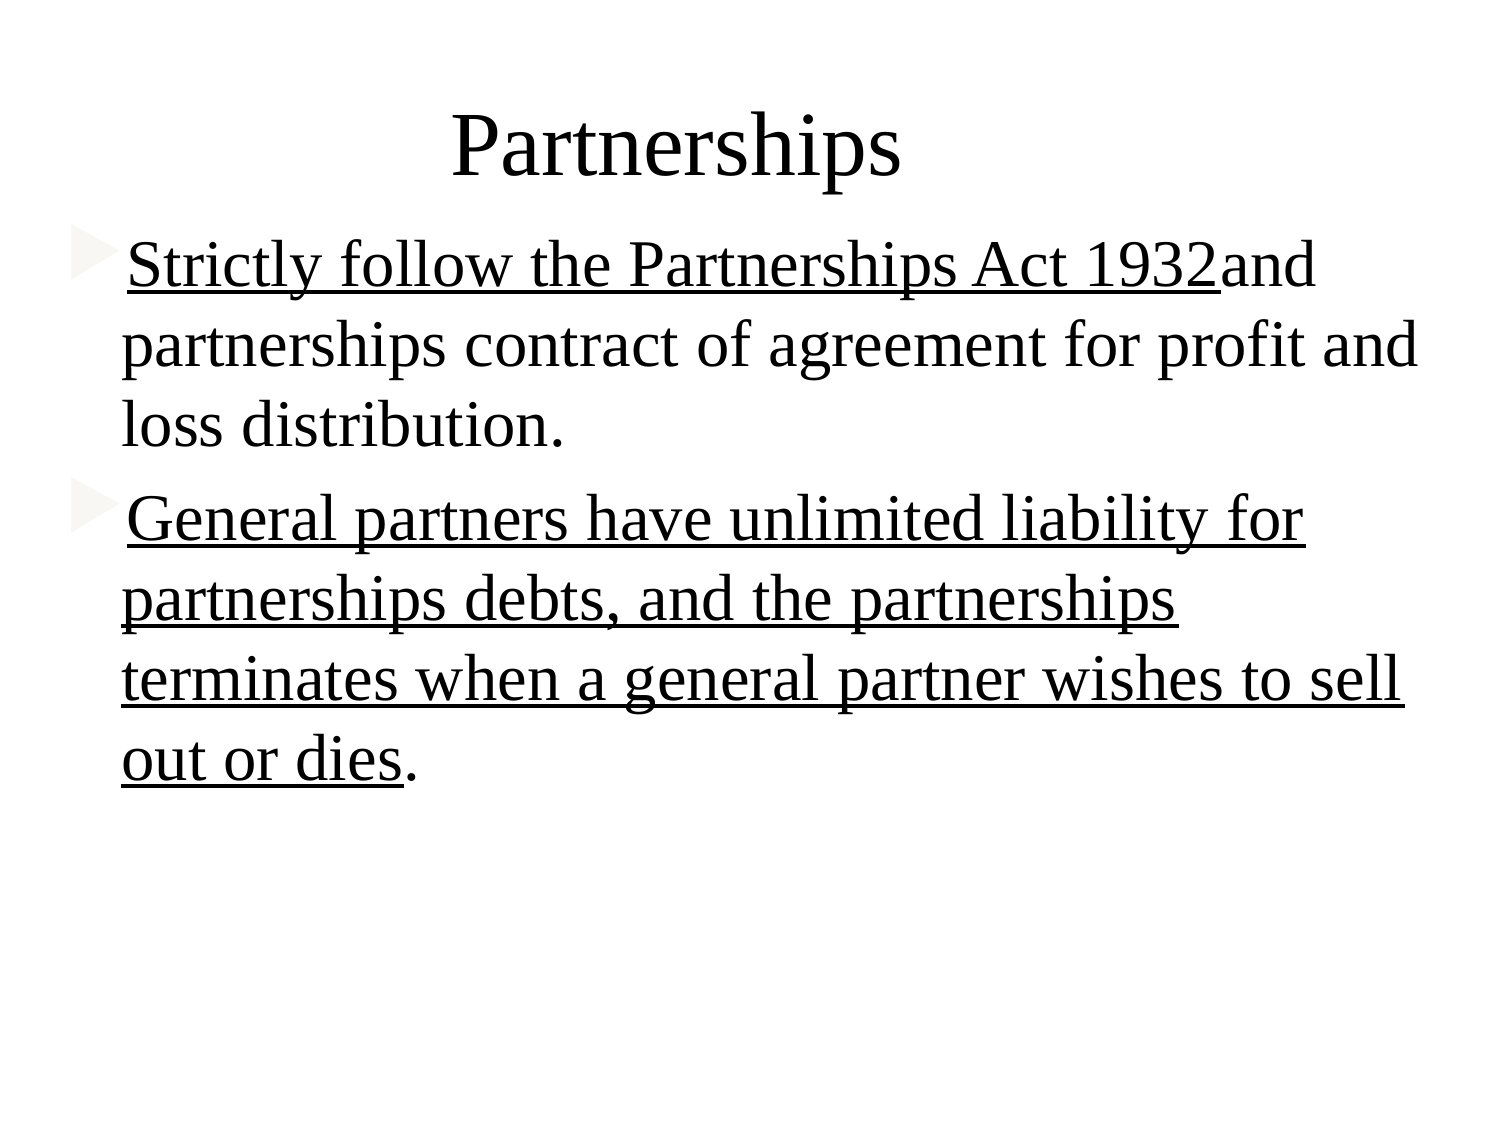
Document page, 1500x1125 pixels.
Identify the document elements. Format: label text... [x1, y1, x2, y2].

title Partnerships [75, 45, 1425, 212]
list Strictly follow the Partnerships Act 1932and partnerships contract of agreement for profit and loss distribution. General partners have unlimited liability for partnerships debts, and the partnerships terminates when a general partner wishes to sell out or dies. [50, 212, 1463, 1100]
